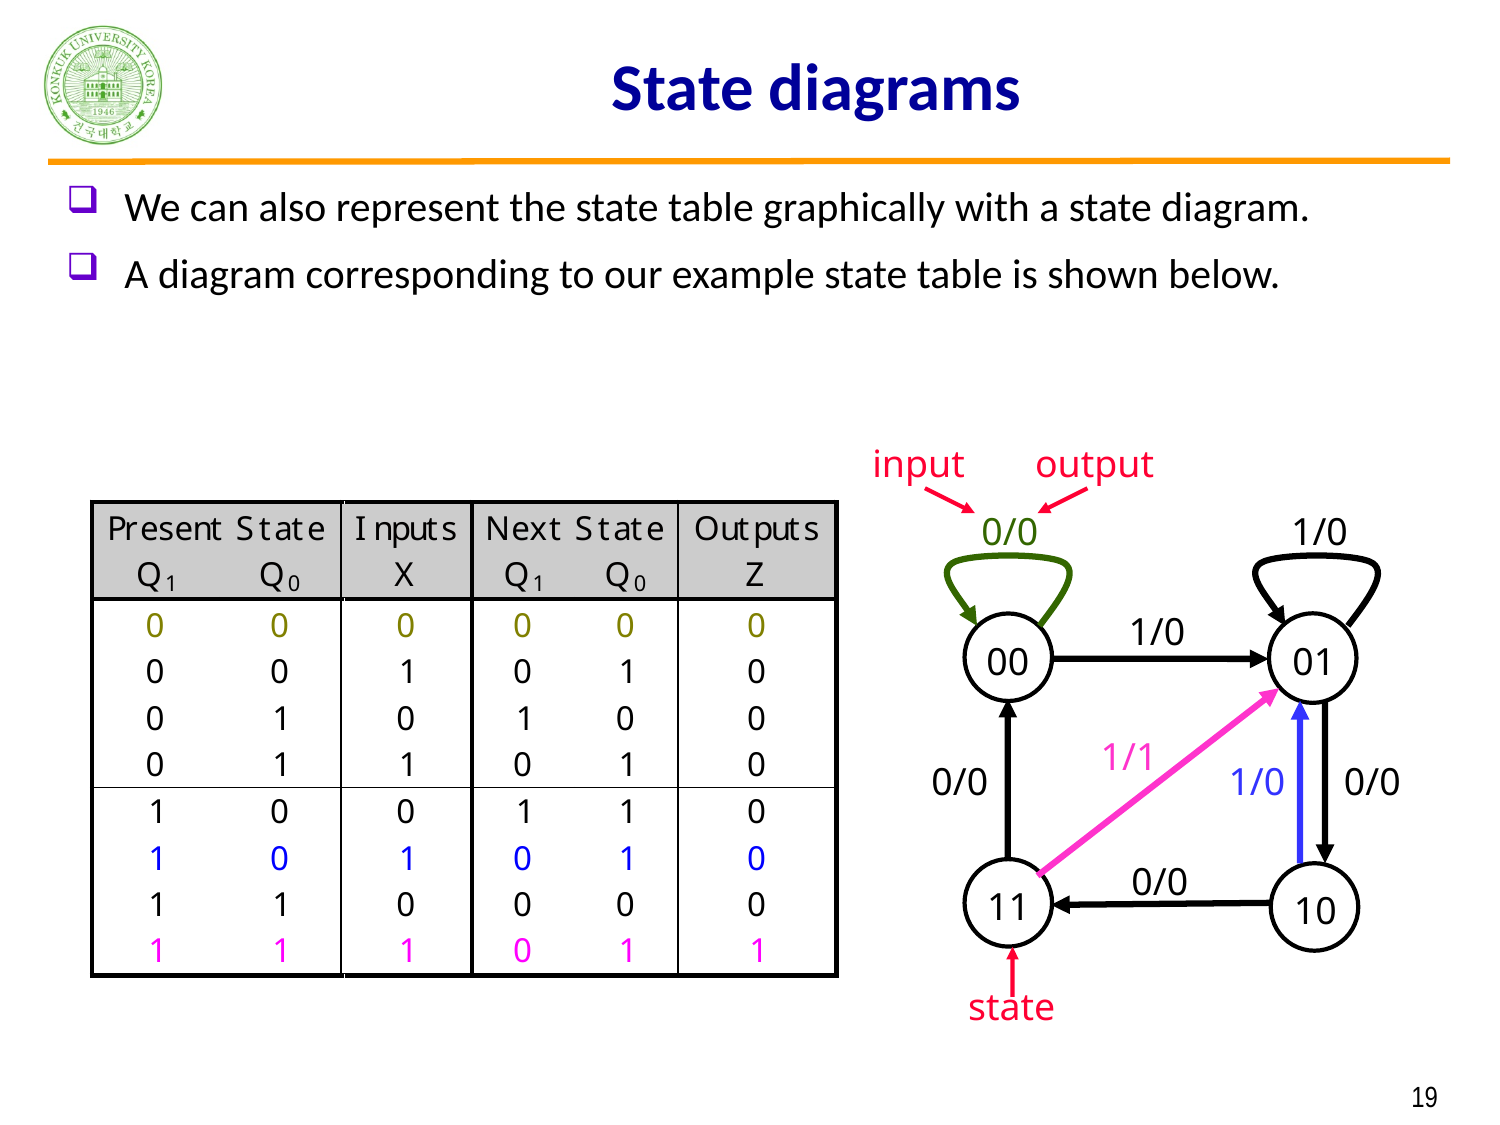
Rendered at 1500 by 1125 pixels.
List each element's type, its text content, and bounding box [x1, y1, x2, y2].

text_box output [1020, 432, 1169, 493]
title State diagrams [182, 18, 1452, 150]
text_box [912, 500, 1421, 951]
picture [35, 19, 172, 148]
text_box input [857, 432, 980, 493]
text_box state [953, 975, 1071, 1036]
list We can also represent the state table graphically with a state diagram. A diagram corresponding to our example state table is shown below. [51, 172, 1453, 1071]
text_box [74, 499, 872, 1006]
slide_number 19 [1098, 1070, 1454, 1118]
